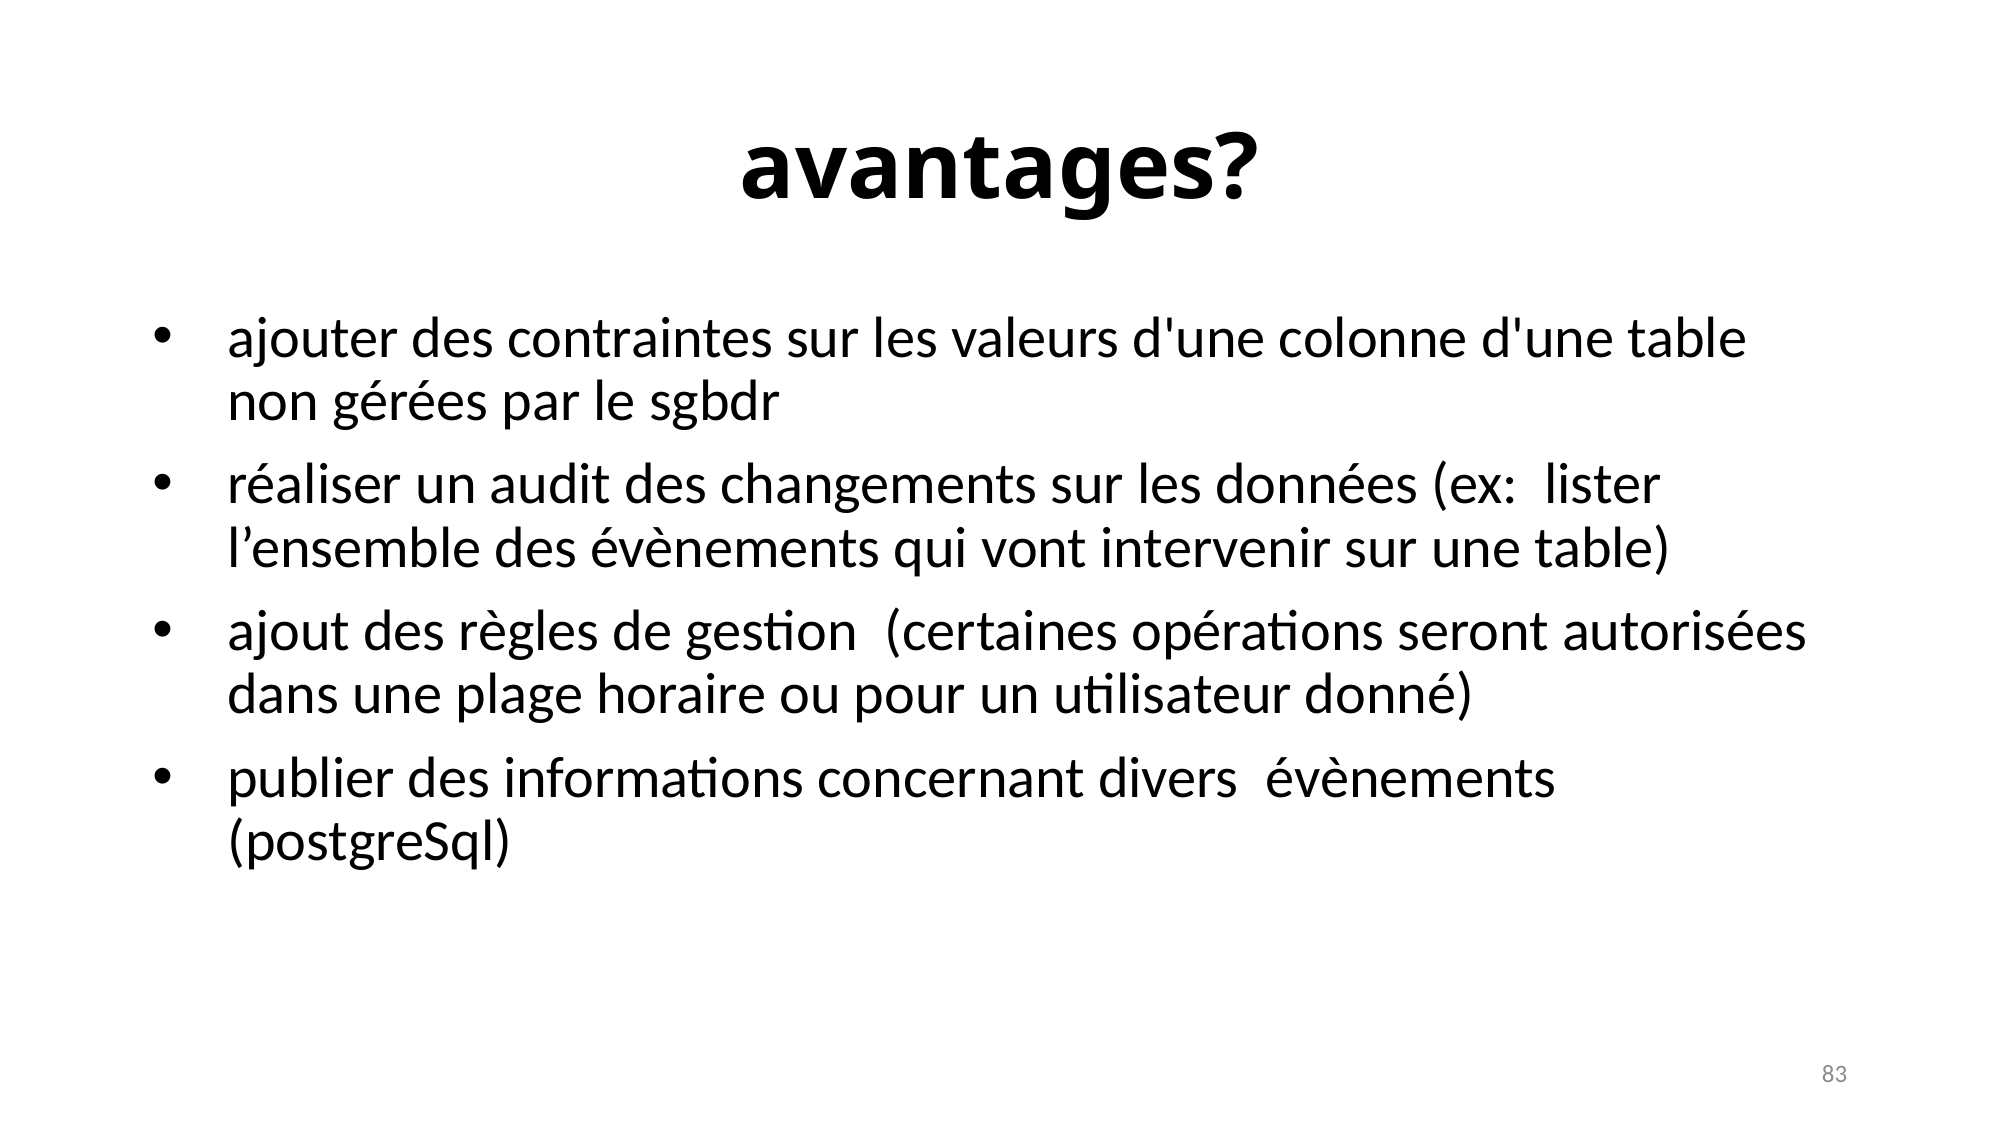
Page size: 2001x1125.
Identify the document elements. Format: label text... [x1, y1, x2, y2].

title avantages? [137, 59, 1863, 278]
slide_number 83 [1412, 1042, 1863, 1103]
list ajouter des contraintes sur les valeurs d'une colonne d'une table non gérées par le sgbdr réaliser un audit des changements sur les données (ex: lister l’ensemble des évènements qui vont intervenir sur une table) ajout des règles de gestion (certaines opérations seront autorisées dans une plage horaire ou pour un utilisateur donné) publier des informations concernant divers évènements (postgreSql) [137, 299, 1863, 1014]
